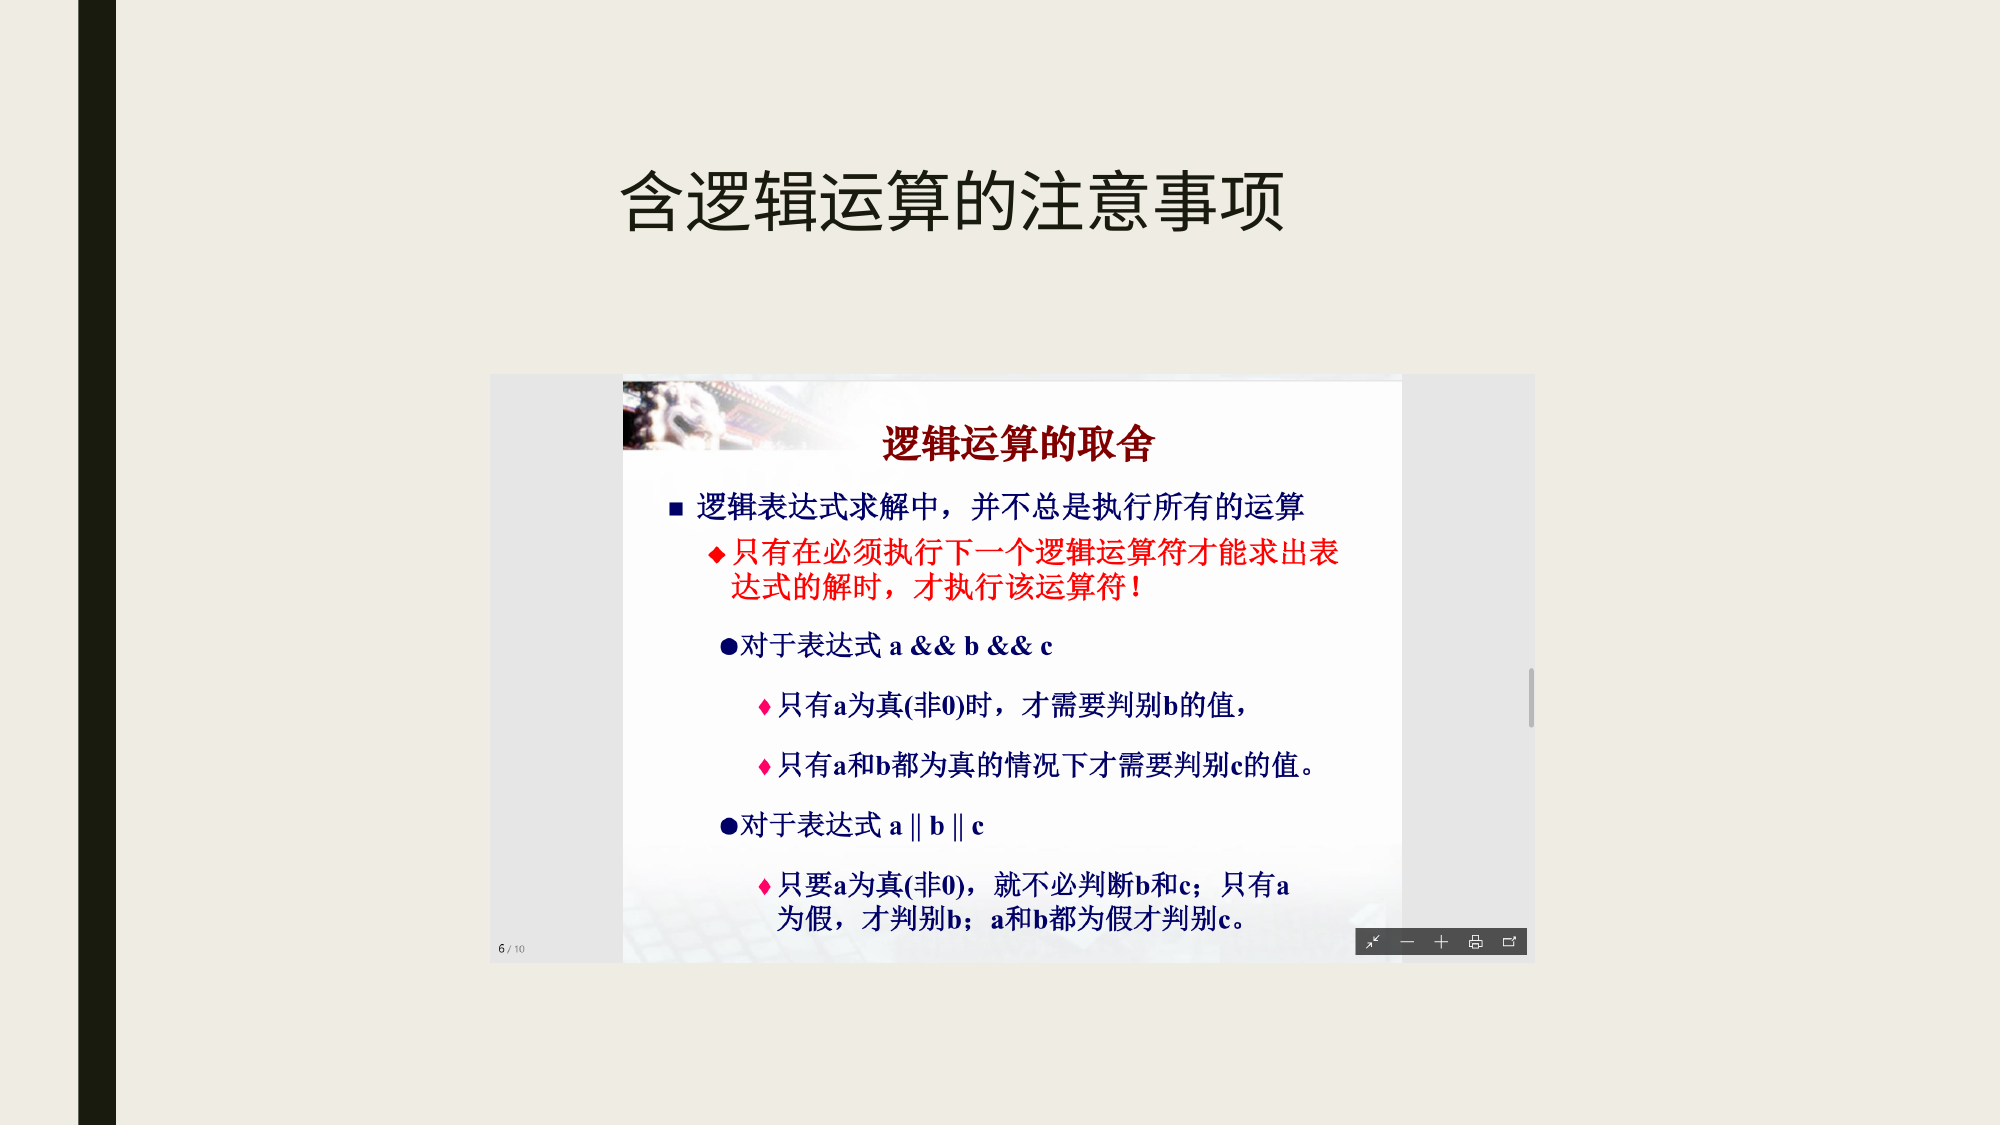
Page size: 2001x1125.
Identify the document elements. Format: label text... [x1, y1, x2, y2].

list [490, 374, 1535, 963]
title 含逻辑运算的注意事项 [557, 162, 1344, 273]
